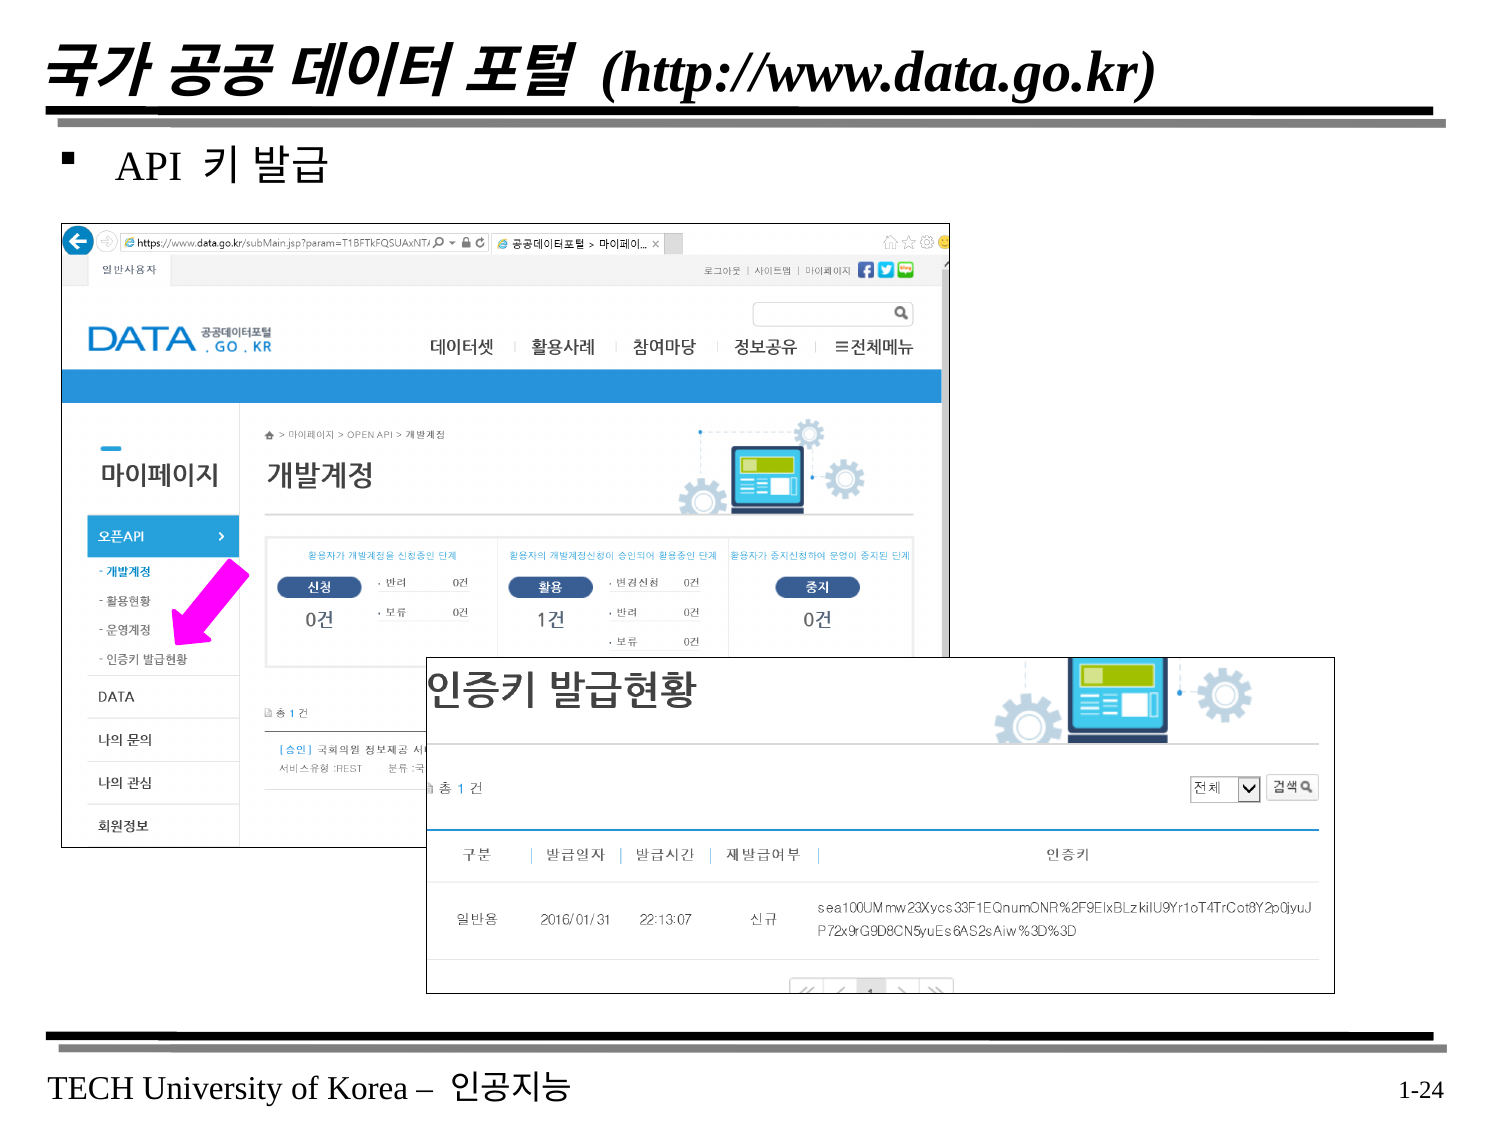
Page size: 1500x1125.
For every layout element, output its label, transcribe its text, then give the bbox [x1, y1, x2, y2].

title 국가 공공 데이터 포털 (http://www.data.go.kr) [25, 25, 1301, 101]
text_box API 키 발급 [43, 131, 1368, 826]
slide_number 1-24 [1333, 1066, 1460, 1115]
picture [61, 223, 1335, 995]
